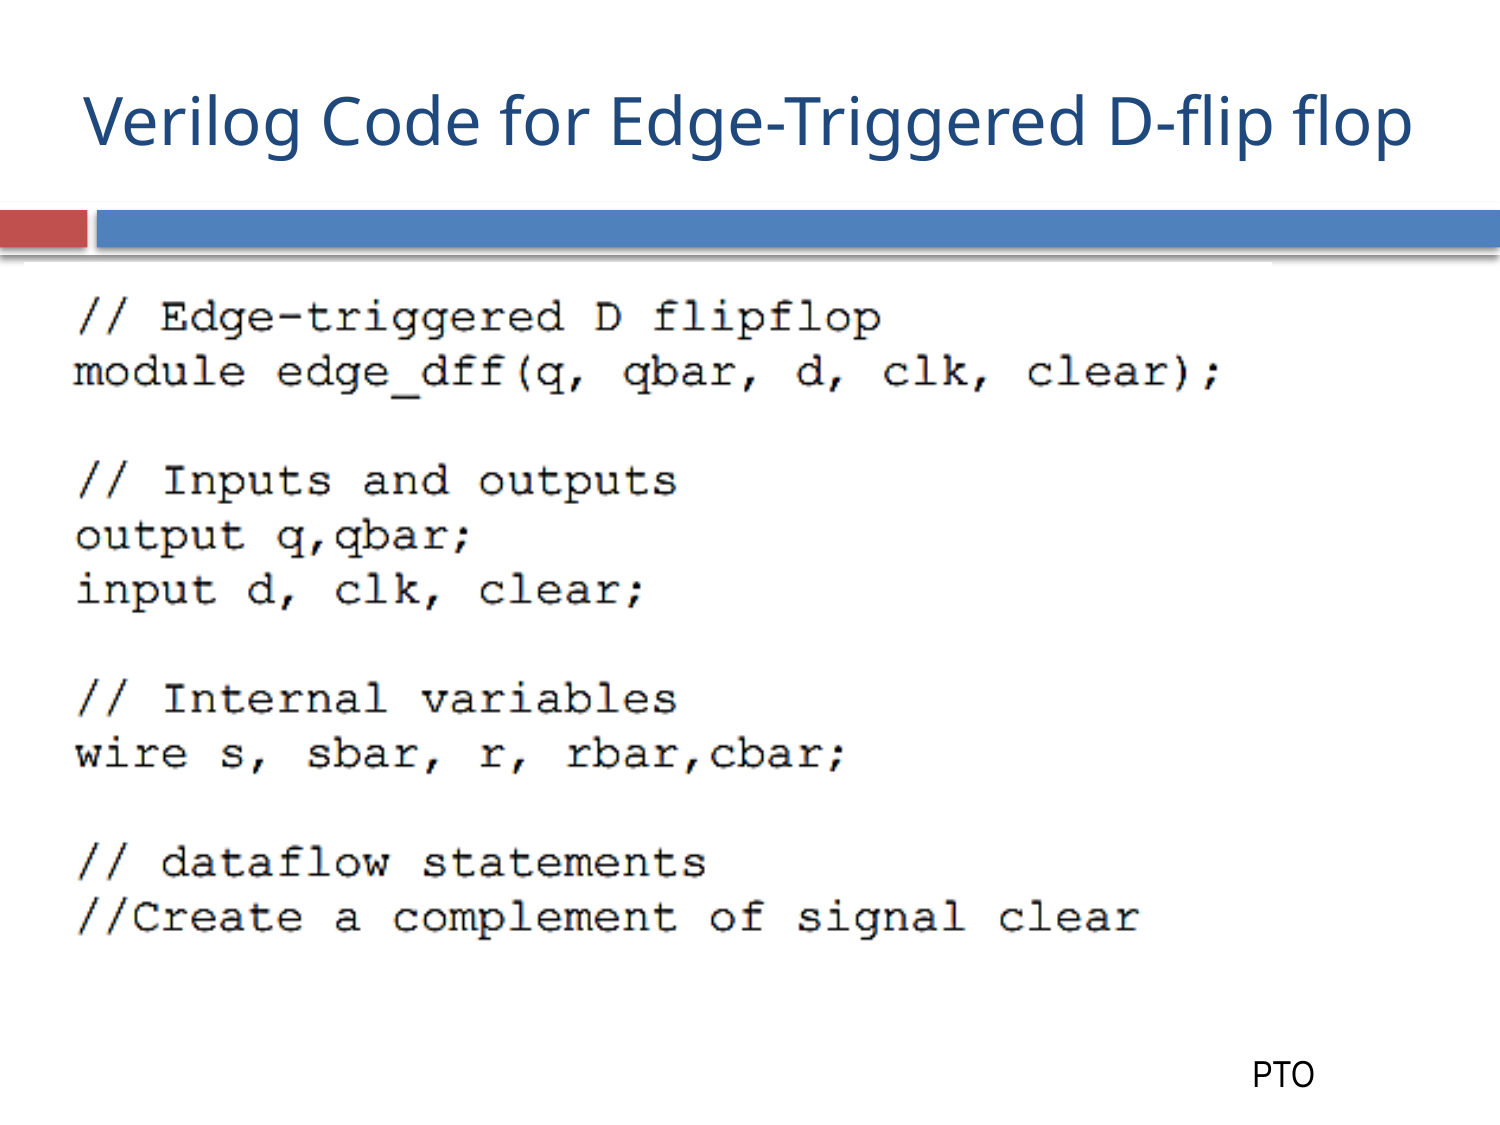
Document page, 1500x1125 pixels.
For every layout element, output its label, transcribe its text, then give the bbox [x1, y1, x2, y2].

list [24, 262, 1273, 951]
title Verilog Code for Edge-Triggered D-flip flop [0, 37, 1500, 200]
text_box PTO [1237, 1042, 1500, 1103]
